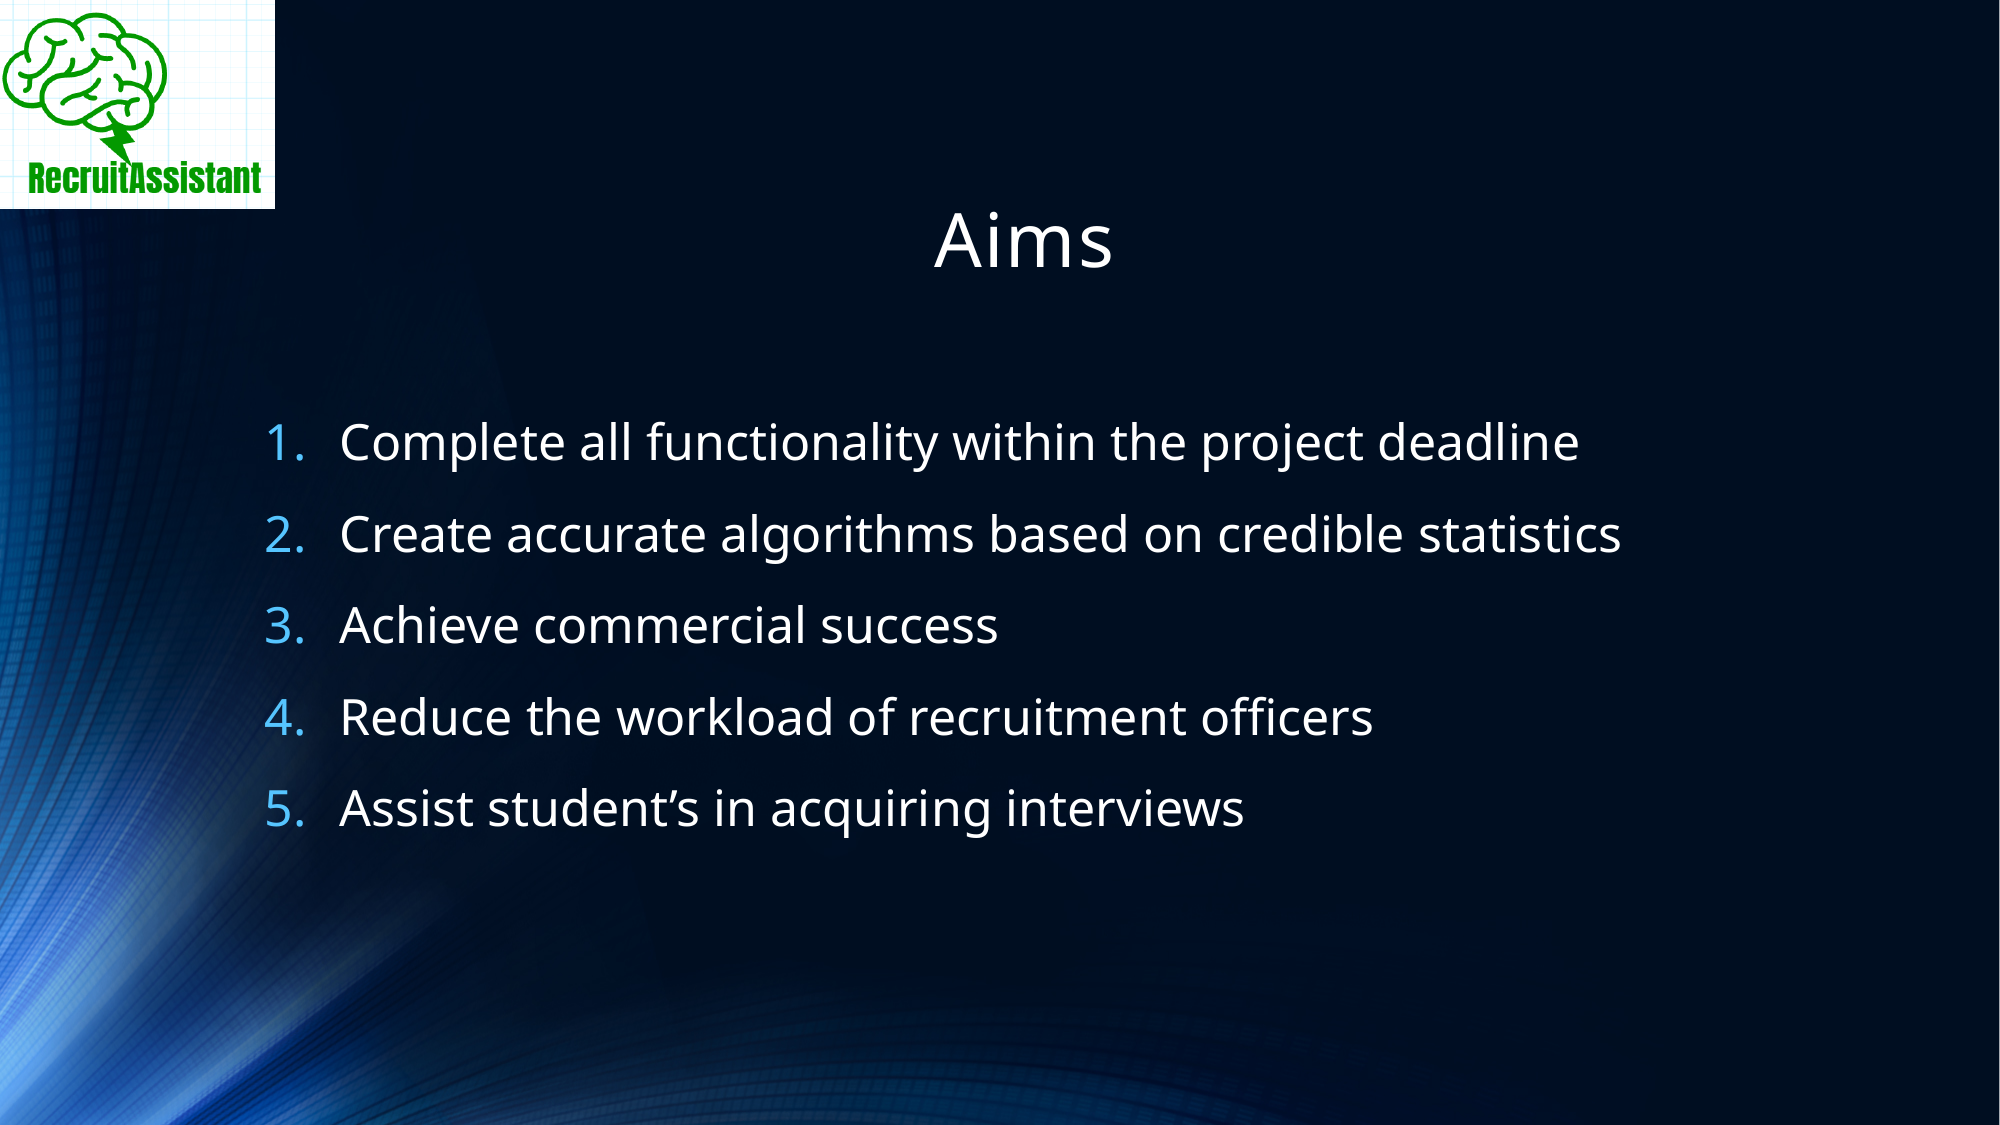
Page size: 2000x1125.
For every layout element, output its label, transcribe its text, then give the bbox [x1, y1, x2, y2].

picture [0, 0, 2000, 1125]
list Complete all functionality within the project deadline Create accurate algorithms based on credible statistics Achieve commercial success Reduce the workload of recruitment officers Assist student’s in acquiring interviews [249, 312, 1749, 988]
title Aims [274, 66, 1775, 292]
